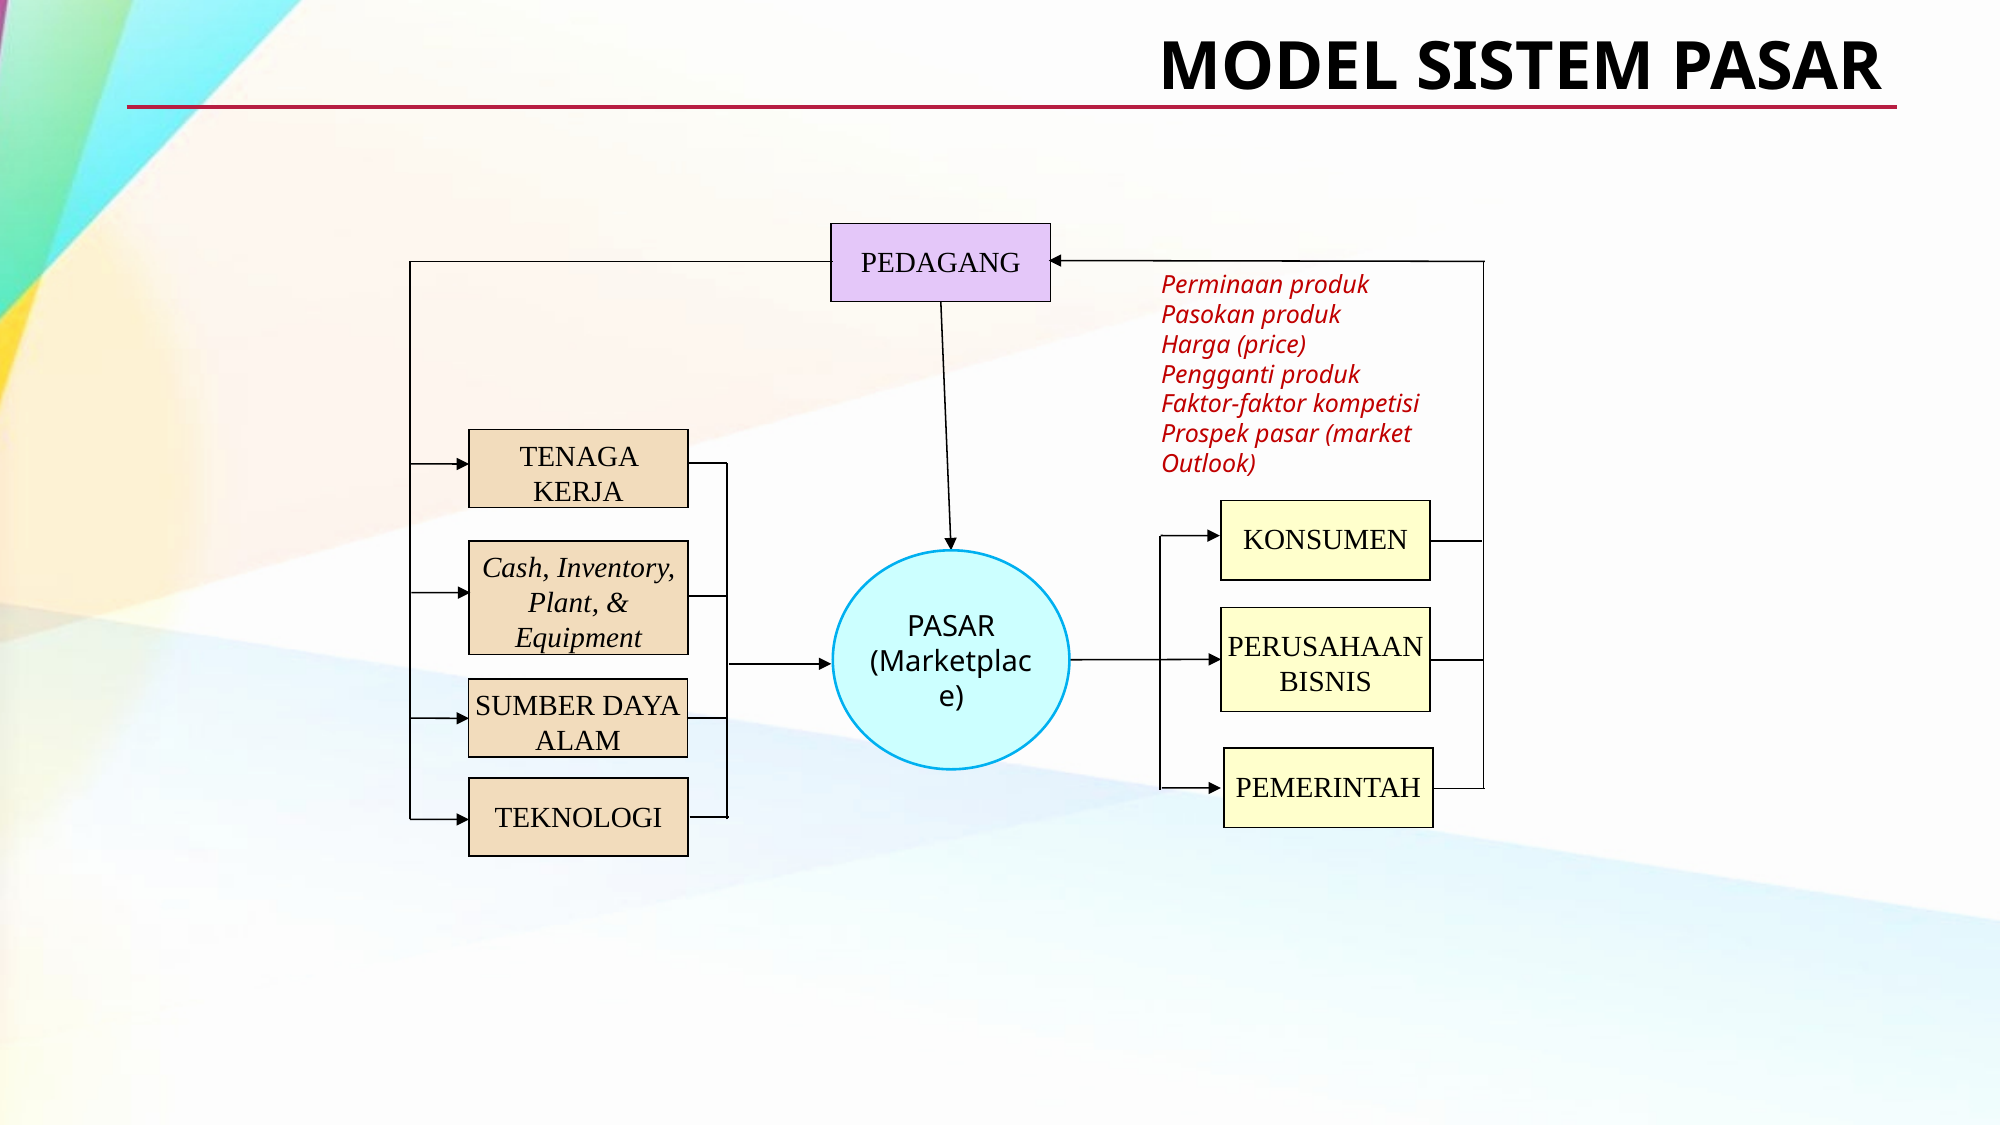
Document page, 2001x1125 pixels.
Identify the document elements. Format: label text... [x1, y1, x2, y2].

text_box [409, 223, 1497, 857]
picture [0, 0, 2000, 1125]
text_box MODEL SISTEM PASAR [126, 24, 1899, 101]
